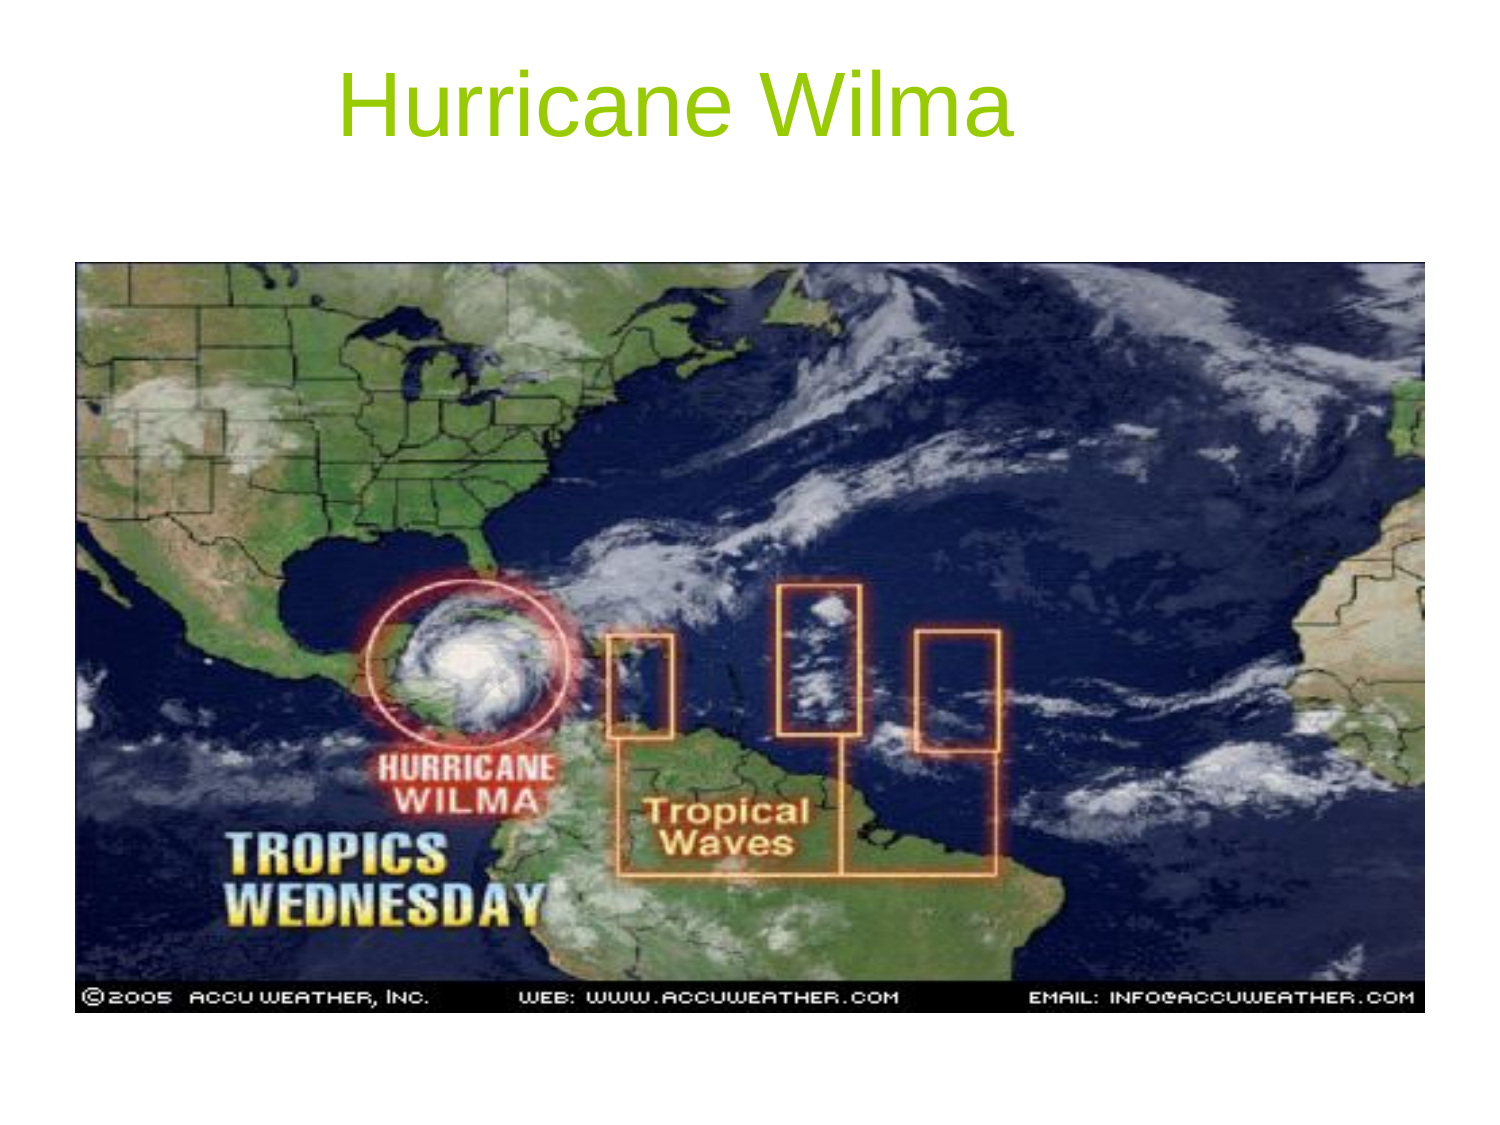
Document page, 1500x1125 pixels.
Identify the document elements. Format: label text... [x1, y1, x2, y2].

title Hurricane Wilma [112, 24, 1240, 176]
picture [74, 262, 1426, 1013]
